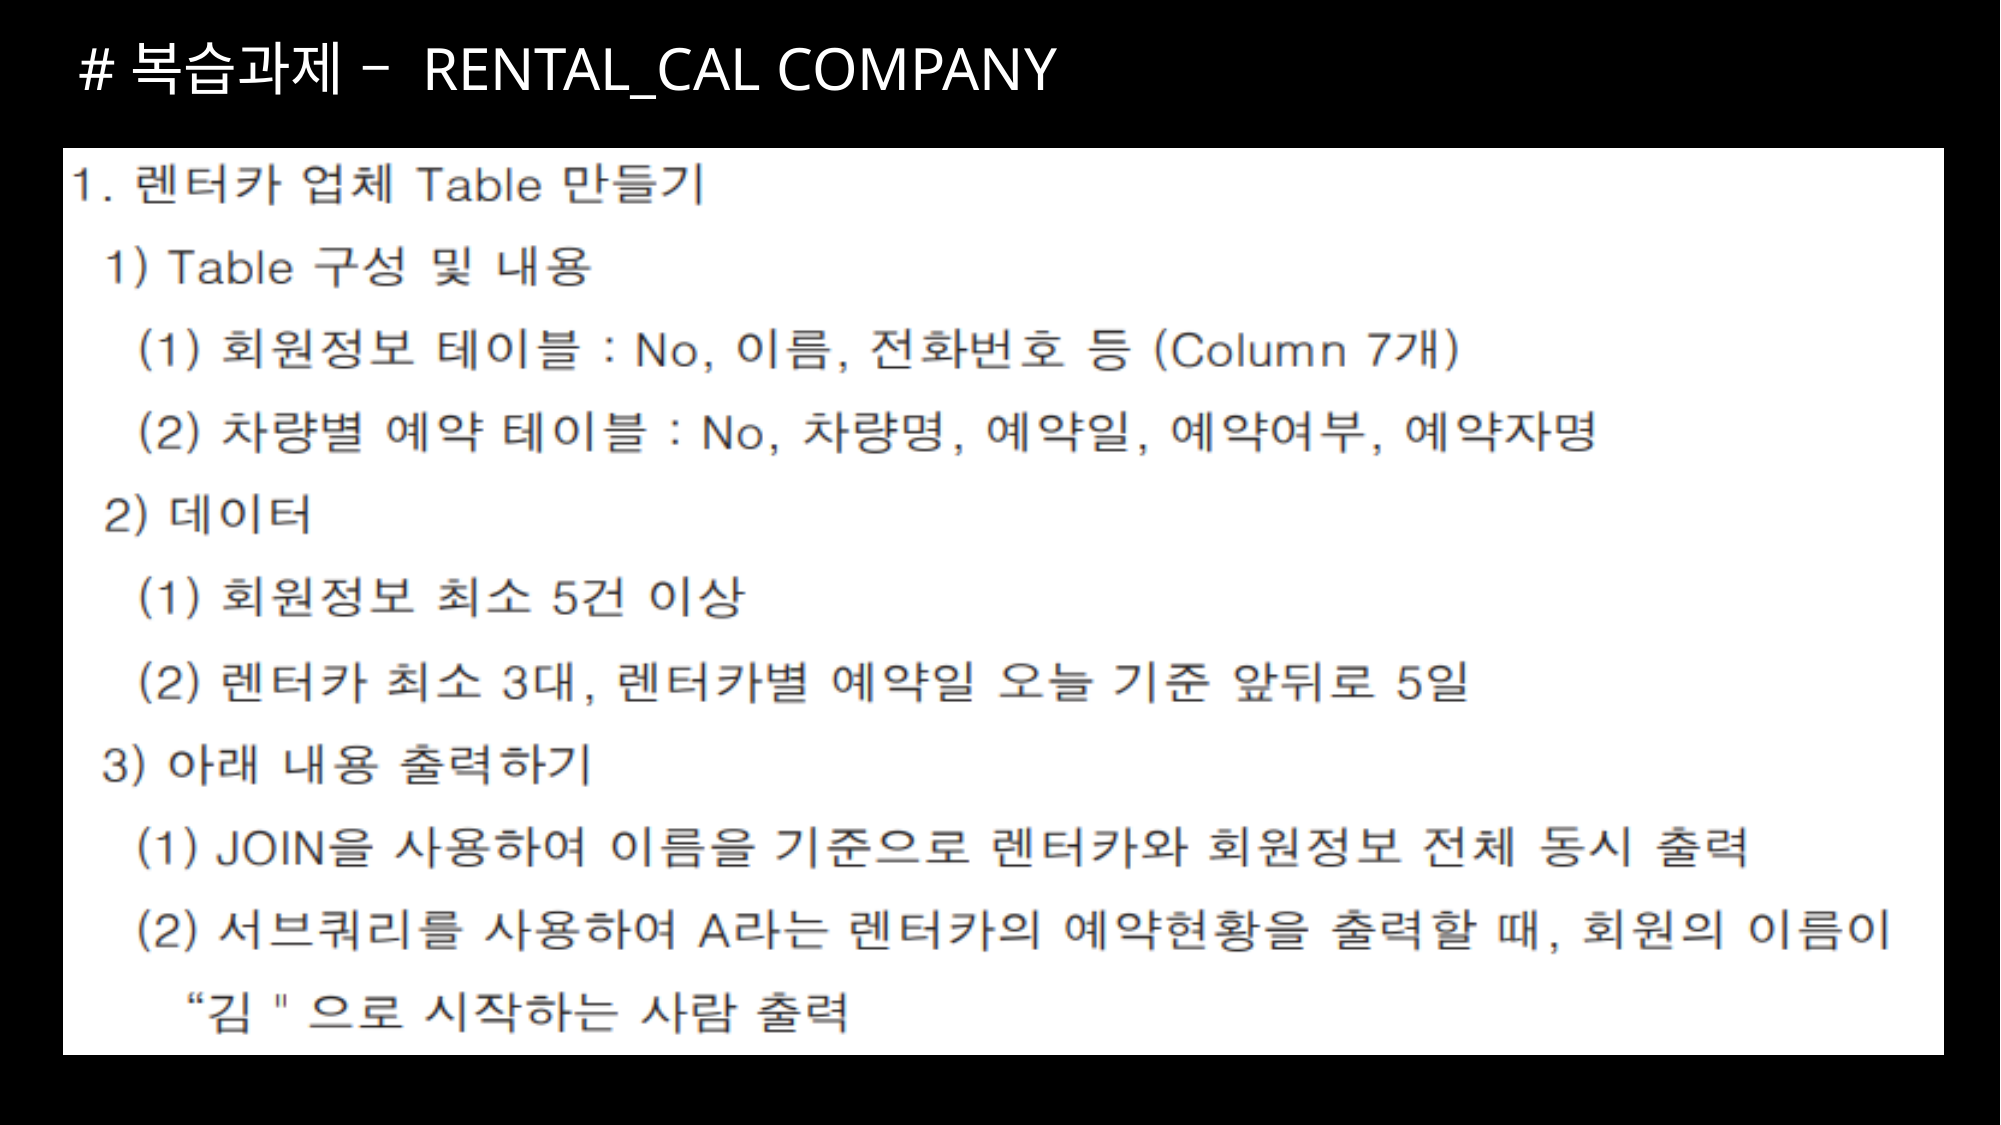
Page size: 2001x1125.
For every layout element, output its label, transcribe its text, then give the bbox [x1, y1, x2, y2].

text_box #복습과제 – RENTAL_CAL COMPANY [63, 24, 1158, 110]
picture [63, 148, 1944, 1055]
